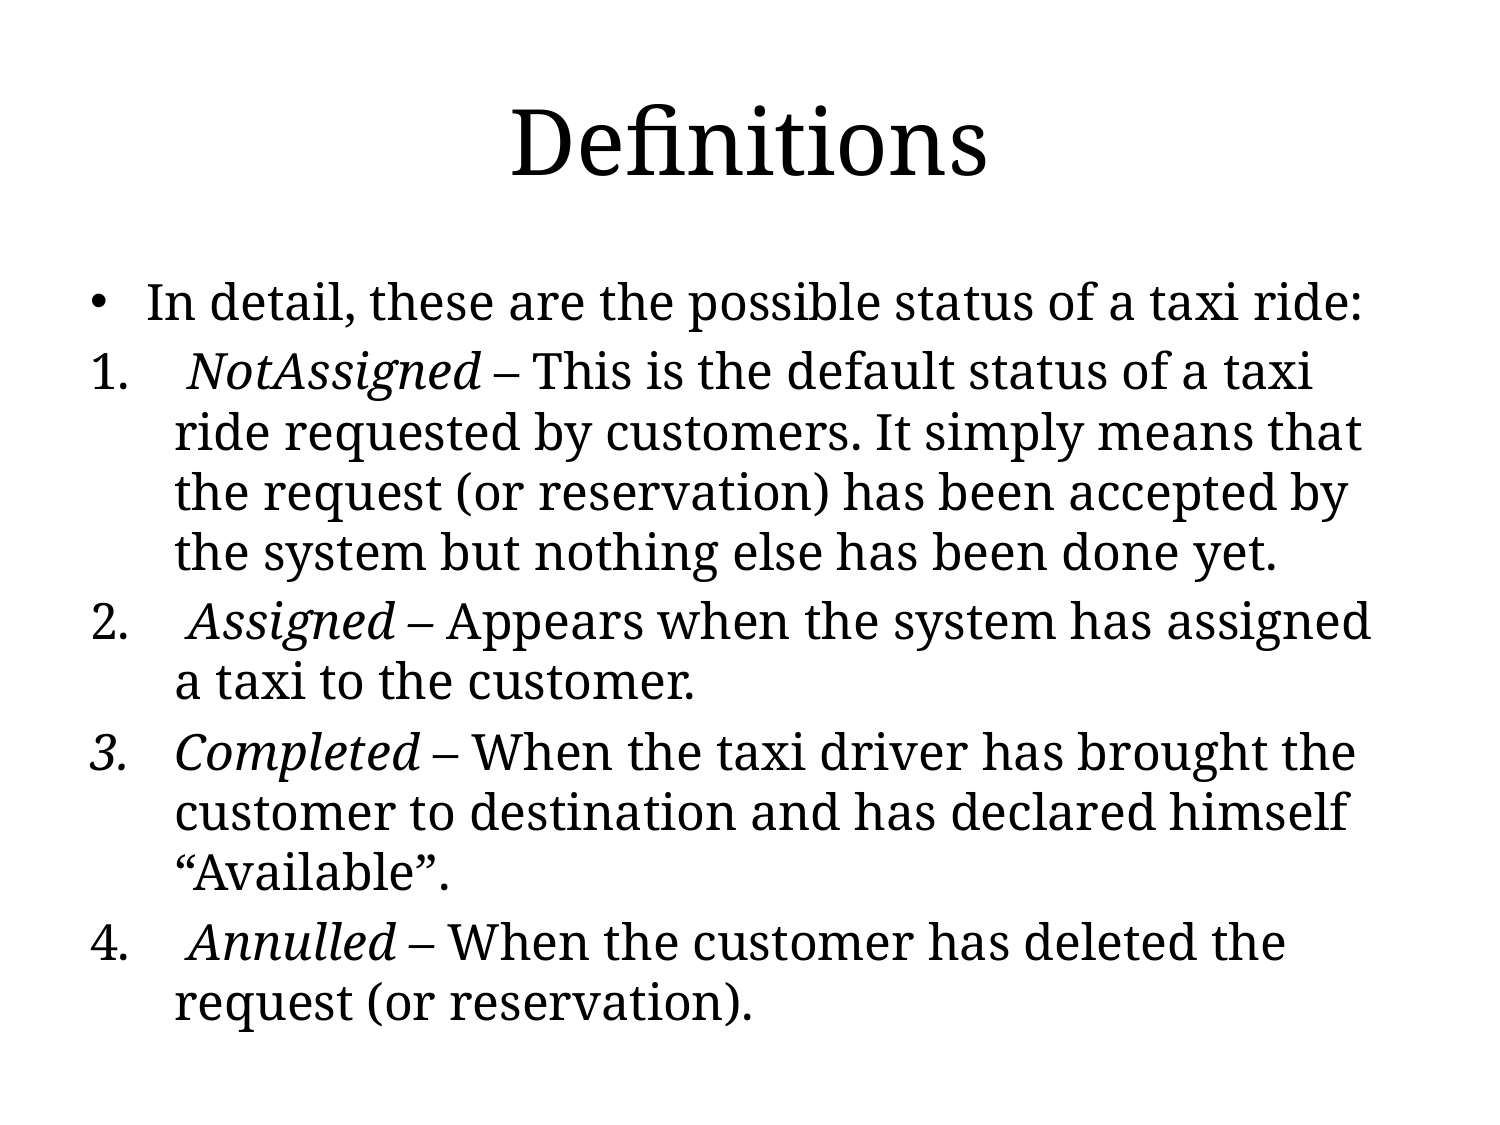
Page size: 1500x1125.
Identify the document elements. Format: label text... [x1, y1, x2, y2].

title Definitions [75, 45, 1425, 233]
list In detail, these are the possible status of a taxi ride: NotAssigned – This is the default status of a taxi ride requested by customers. It simply means that the request (or reservation) has been accepted by the system but nothing else has been done yet. Assigned – Appears when the system has assigned a taxi to the customer. Completed – When the taxi driver has brought the customer to destination and has declared himself “Available”. Annulled – When the customer has deleted the request (or reservation). [75, 262, 1425, 1005]
